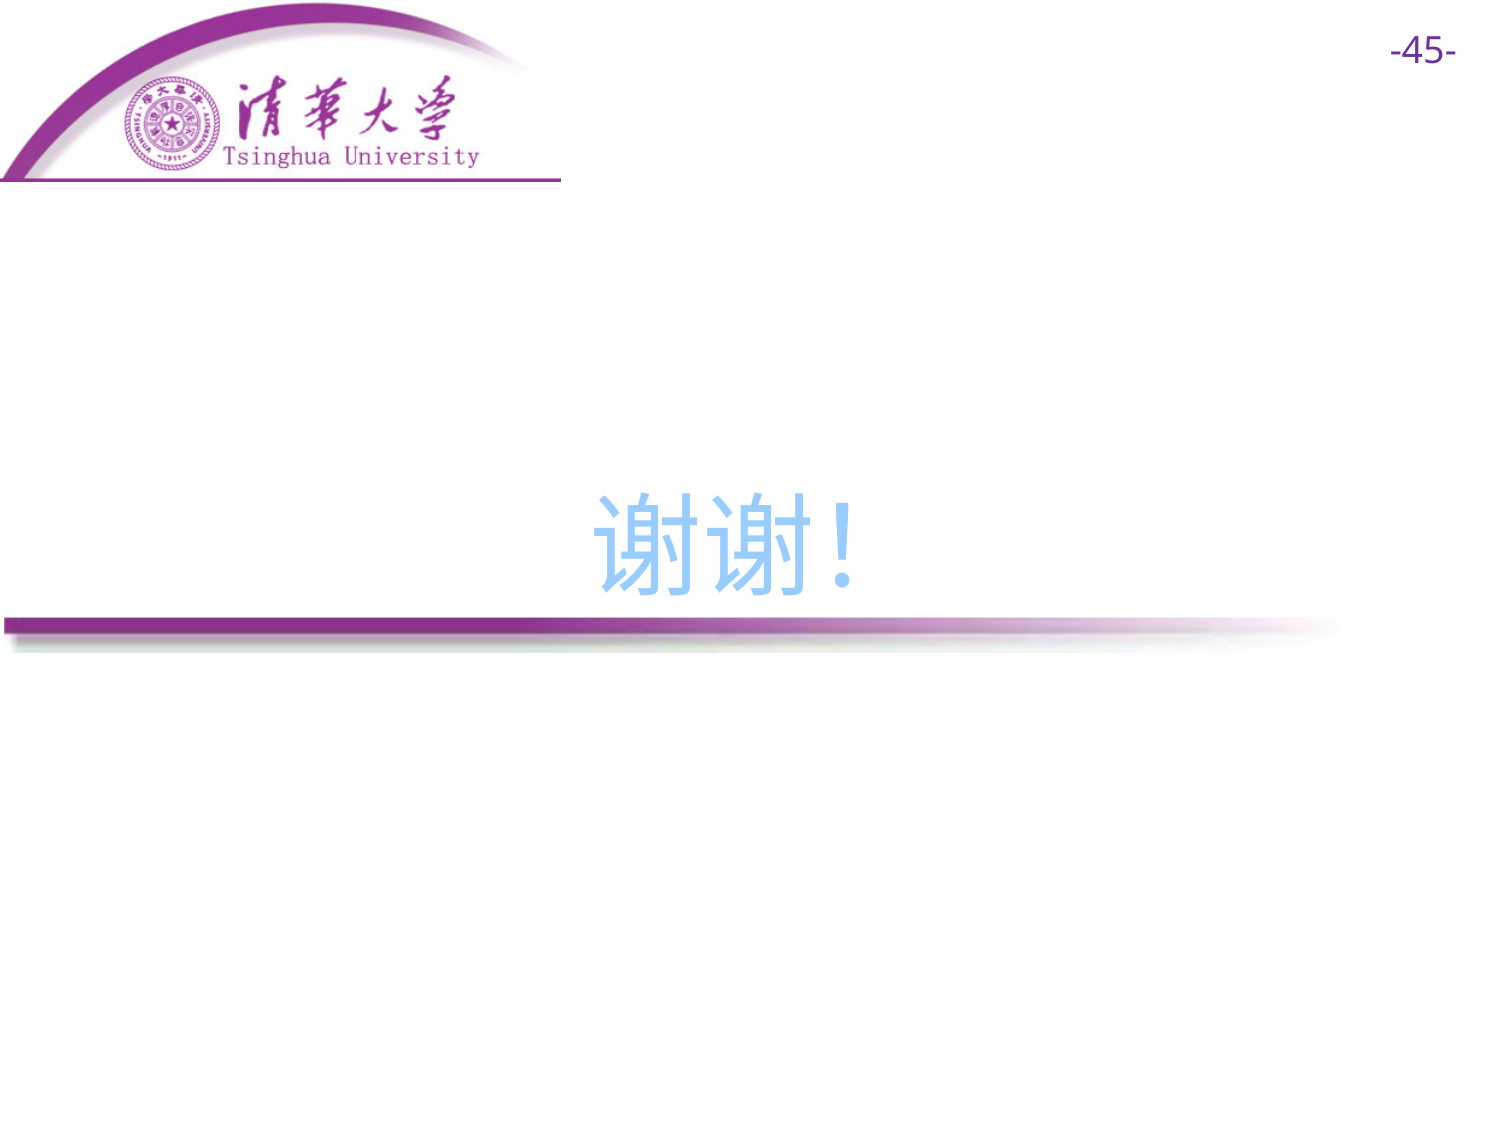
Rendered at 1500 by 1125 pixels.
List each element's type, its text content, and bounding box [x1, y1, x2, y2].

picture [0, 0, 561, 182]
text_box 谢谢！ [574, 467, 943, 618]
picture [0, 611, 1500, 657]
